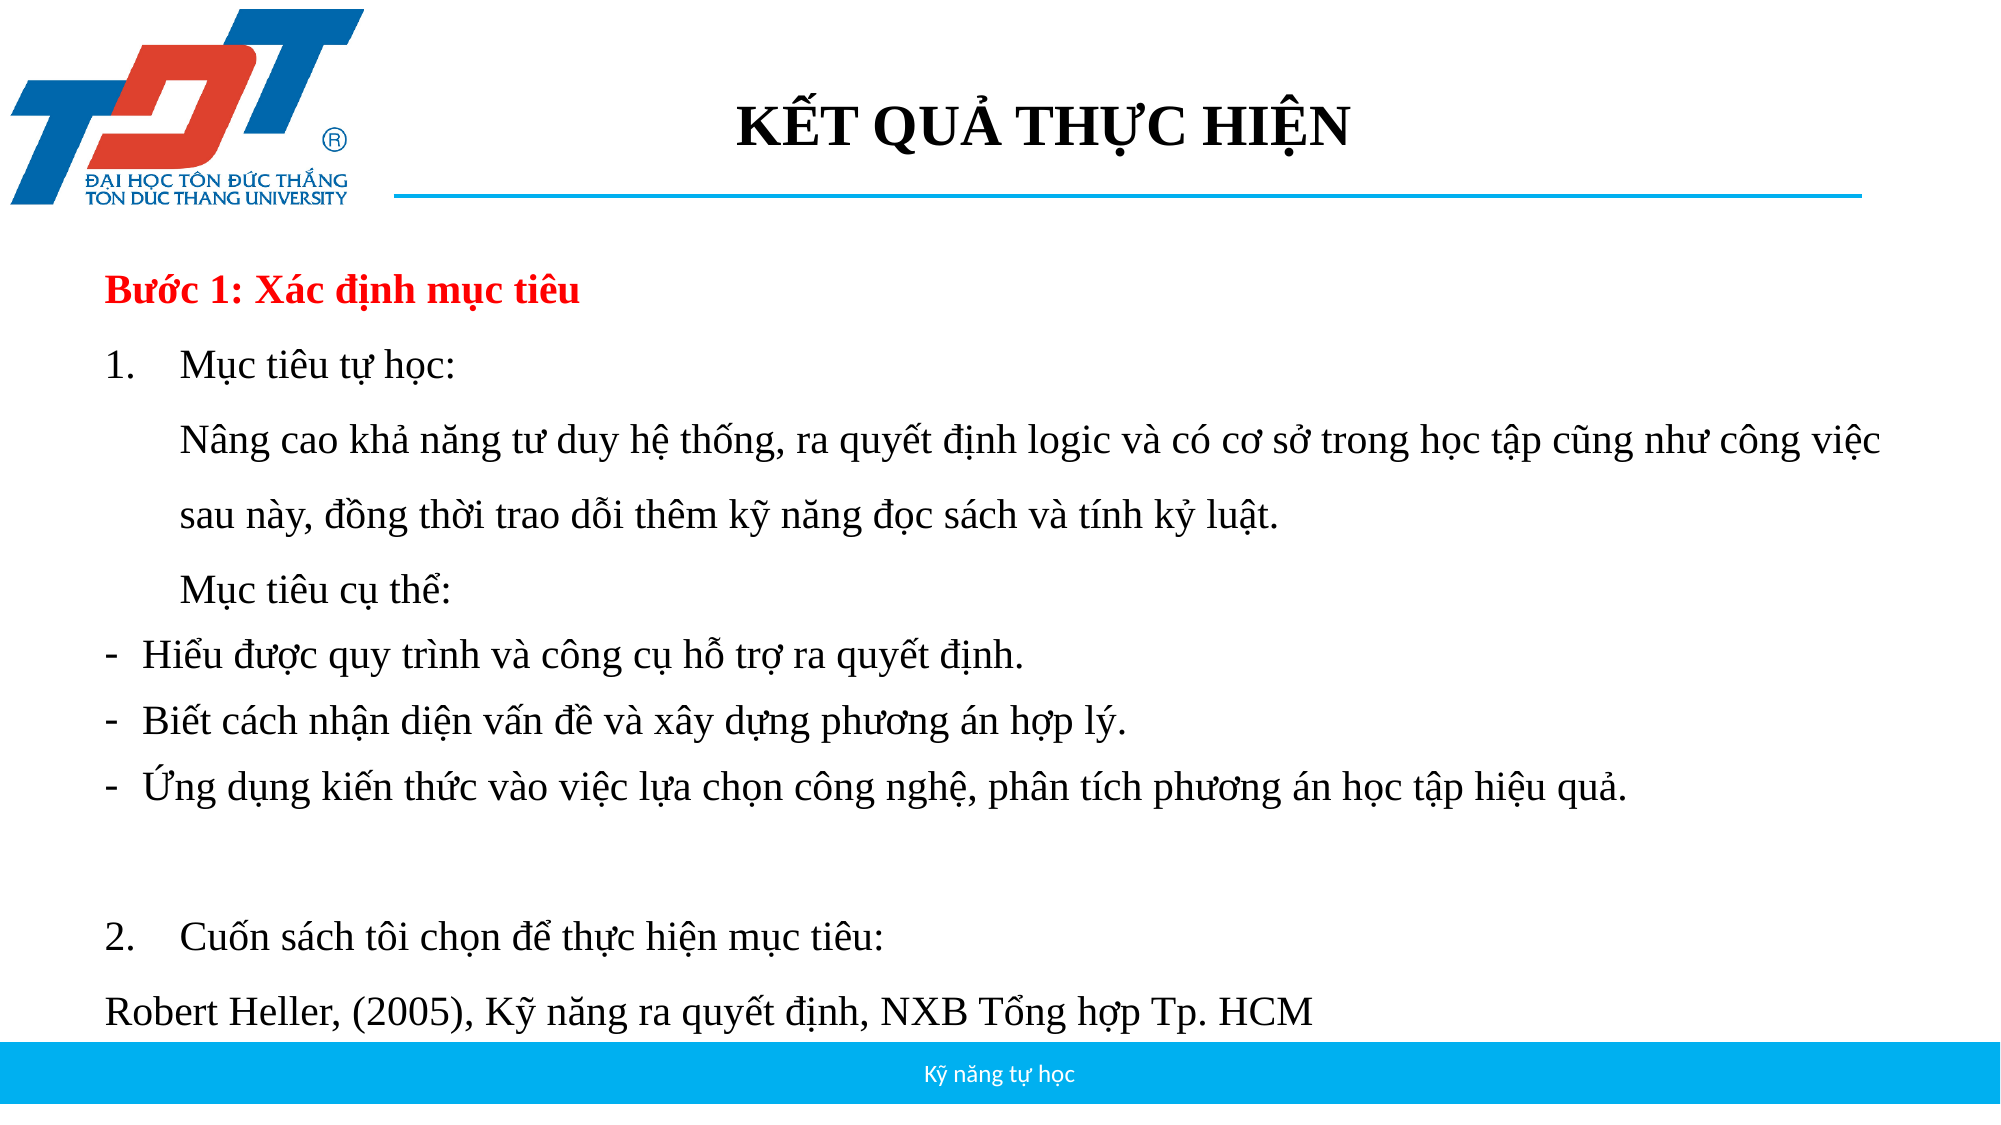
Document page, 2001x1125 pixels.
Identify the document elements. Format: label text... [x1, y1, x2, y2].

list Bước 1: Xác định mục tiêu Mục tiêu tự học: Nâng cao khả năng tư duy hệ thống, ra quyết định logic và có cơ sở trong học tập cũng như công việc sau này, đồng thời trao dỗi thêm kỹ năng đọc sách và tính kỷ luật. Mục tiêu cụ thể: Hiểu được quy trình và công cụ hỗ trợ ra quyết định. Biết cách nhận diện vấn đề và xây dựng phương án hợp lý. Ứng dụng kiến thức vào việc lựa chọn công nghệ, phân tích phương án học tập hiệu quả. Cuốn sách tôi chọn để thực hiện mục tiêu: Robert Heller, (2005), Kỹ năng ra quyết định, NXB Tổng hợp Tp. HCM [89, 229, 1952, 1014]
footer Kỹ năng tự học [662, 1042, 1338, 1103]
title KẾT QUẢ THỰC HIỆN [262, 58, 1826, 196]
picture [10, 9, 364, 205]
